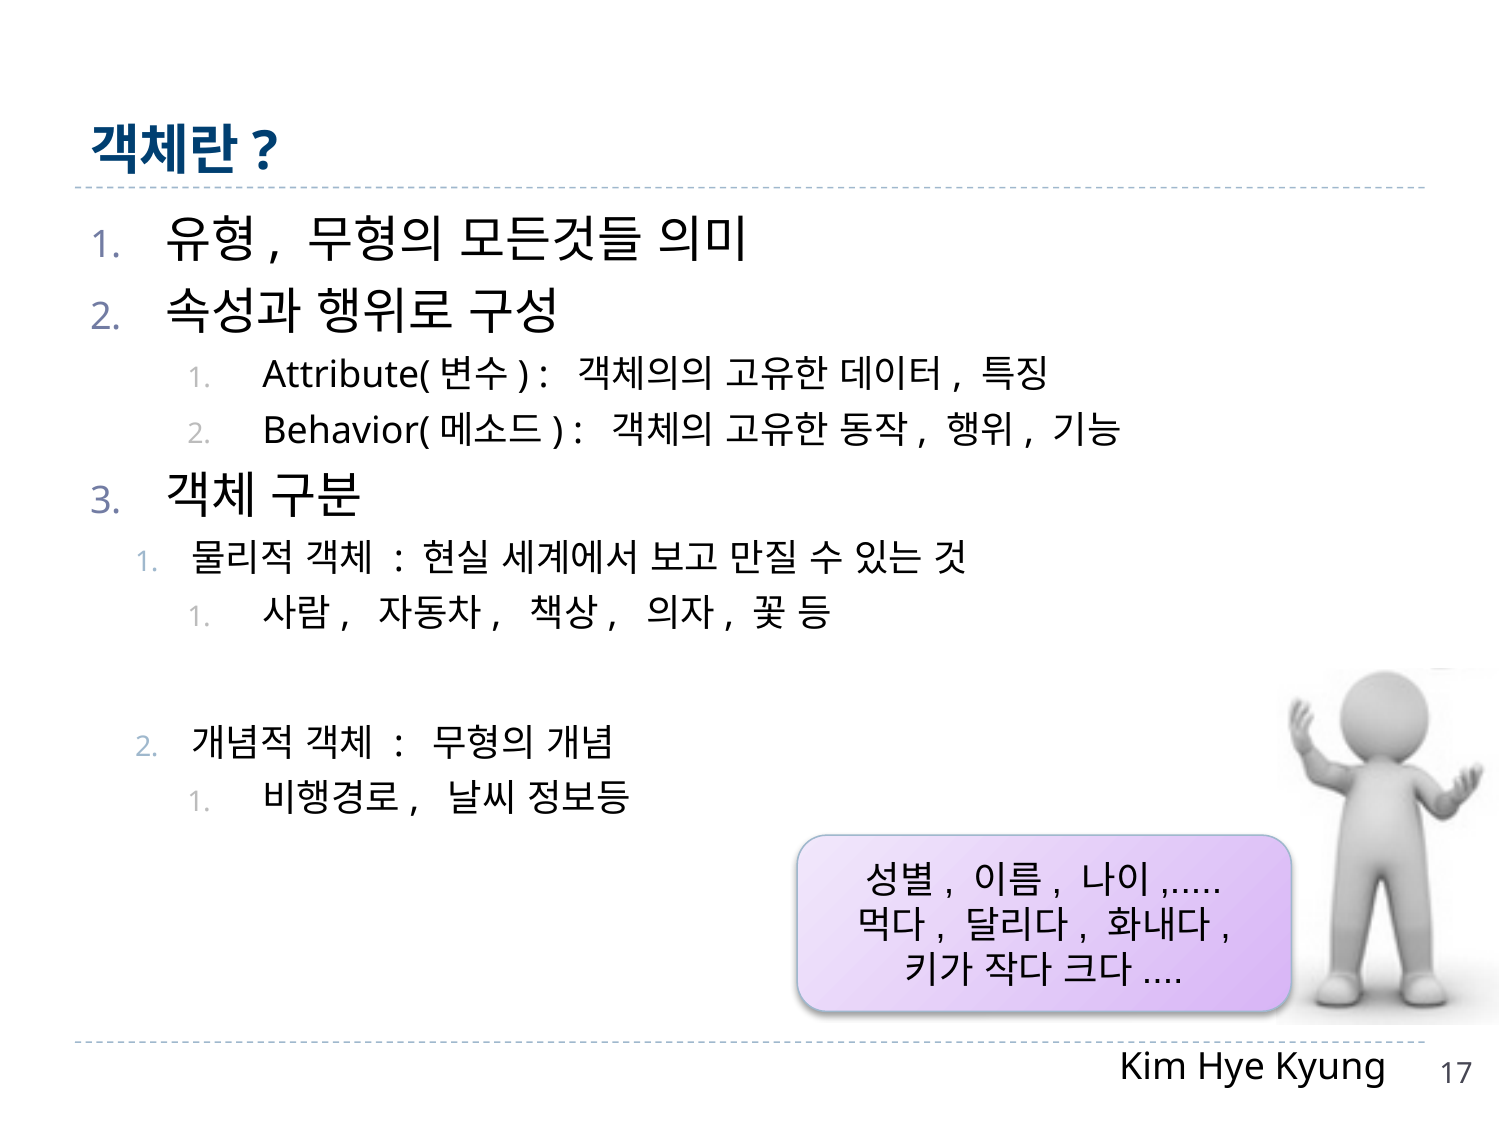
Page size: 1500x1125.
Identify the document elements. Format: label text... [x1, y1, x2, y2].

text_box 성별, 이름, 나이,..... 먹다, 달리다, 화내다, 키가 작다 크다.... [796, 834, 1270, 1013]
slide_number 17 [1424, 1046, 1500, 1107]
list 유형, 무형의 모든것들 의미 속성과 행위로 구성 Attribute(변수) : 객체의의 고유한 데이터, 특징 Behavior(메소드) : 객체의 고유한 동작, 행위, 기능 객체 구분 물리적 객체 : 현실 세계에서 보고 만질 수 있는 것 사람, 자동차, 책상, 의자, 꽃 등 개념적 객체 : 무형의 개념 비행경로, 날씨 정보등 [75, 200, 1425, 1010]
title 객체란? [75, 24, 1425, 188]
picture [1275, 668, 1499, 1026]
